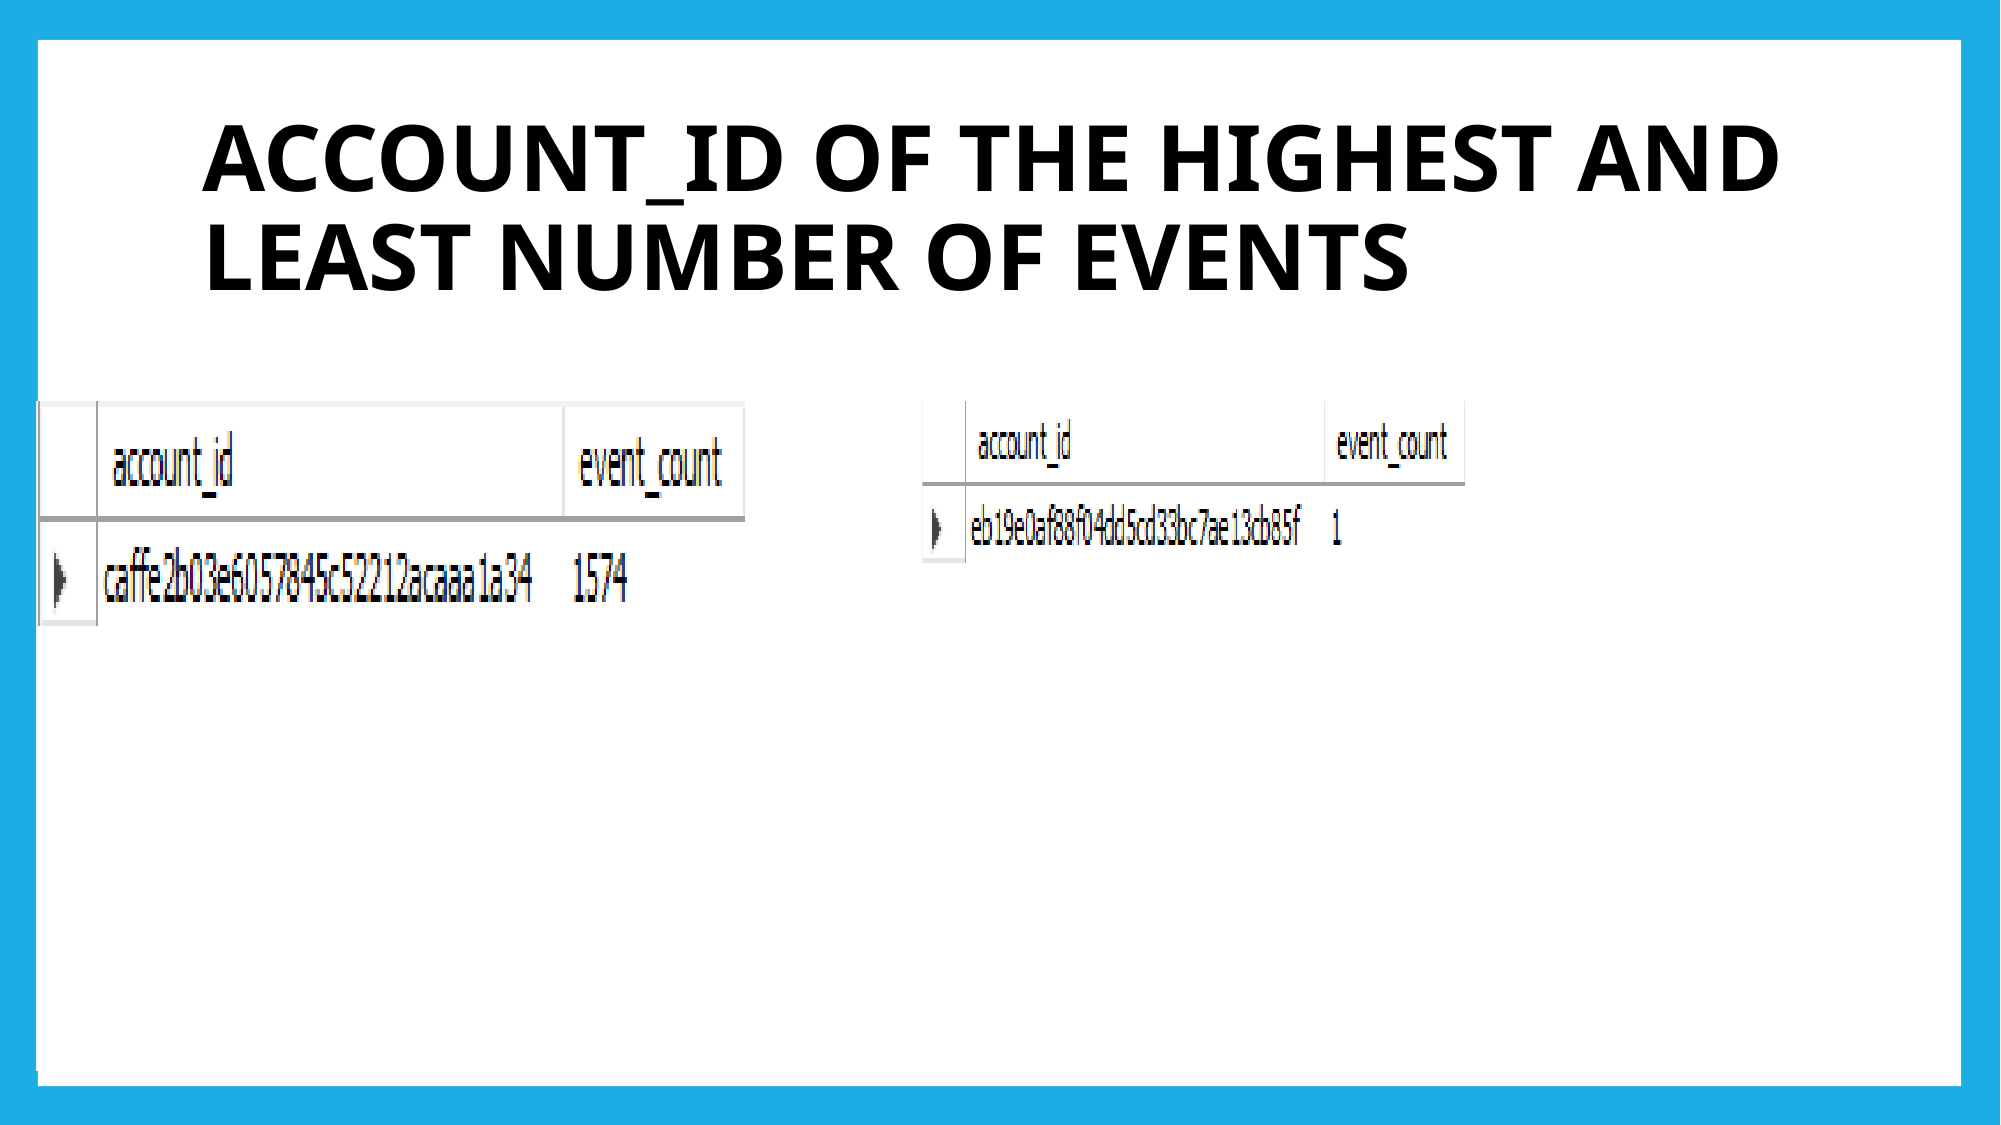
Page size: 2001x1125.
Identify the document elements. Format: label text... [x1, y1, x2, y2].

picture [921, 400, 1553, 988]
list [36, 401, 1182, 1071]
title ACCOUNT_ID OF THE HIGHEST AND LEAST NUMBER OF EVENTS [187, 99, 1808, 323]
